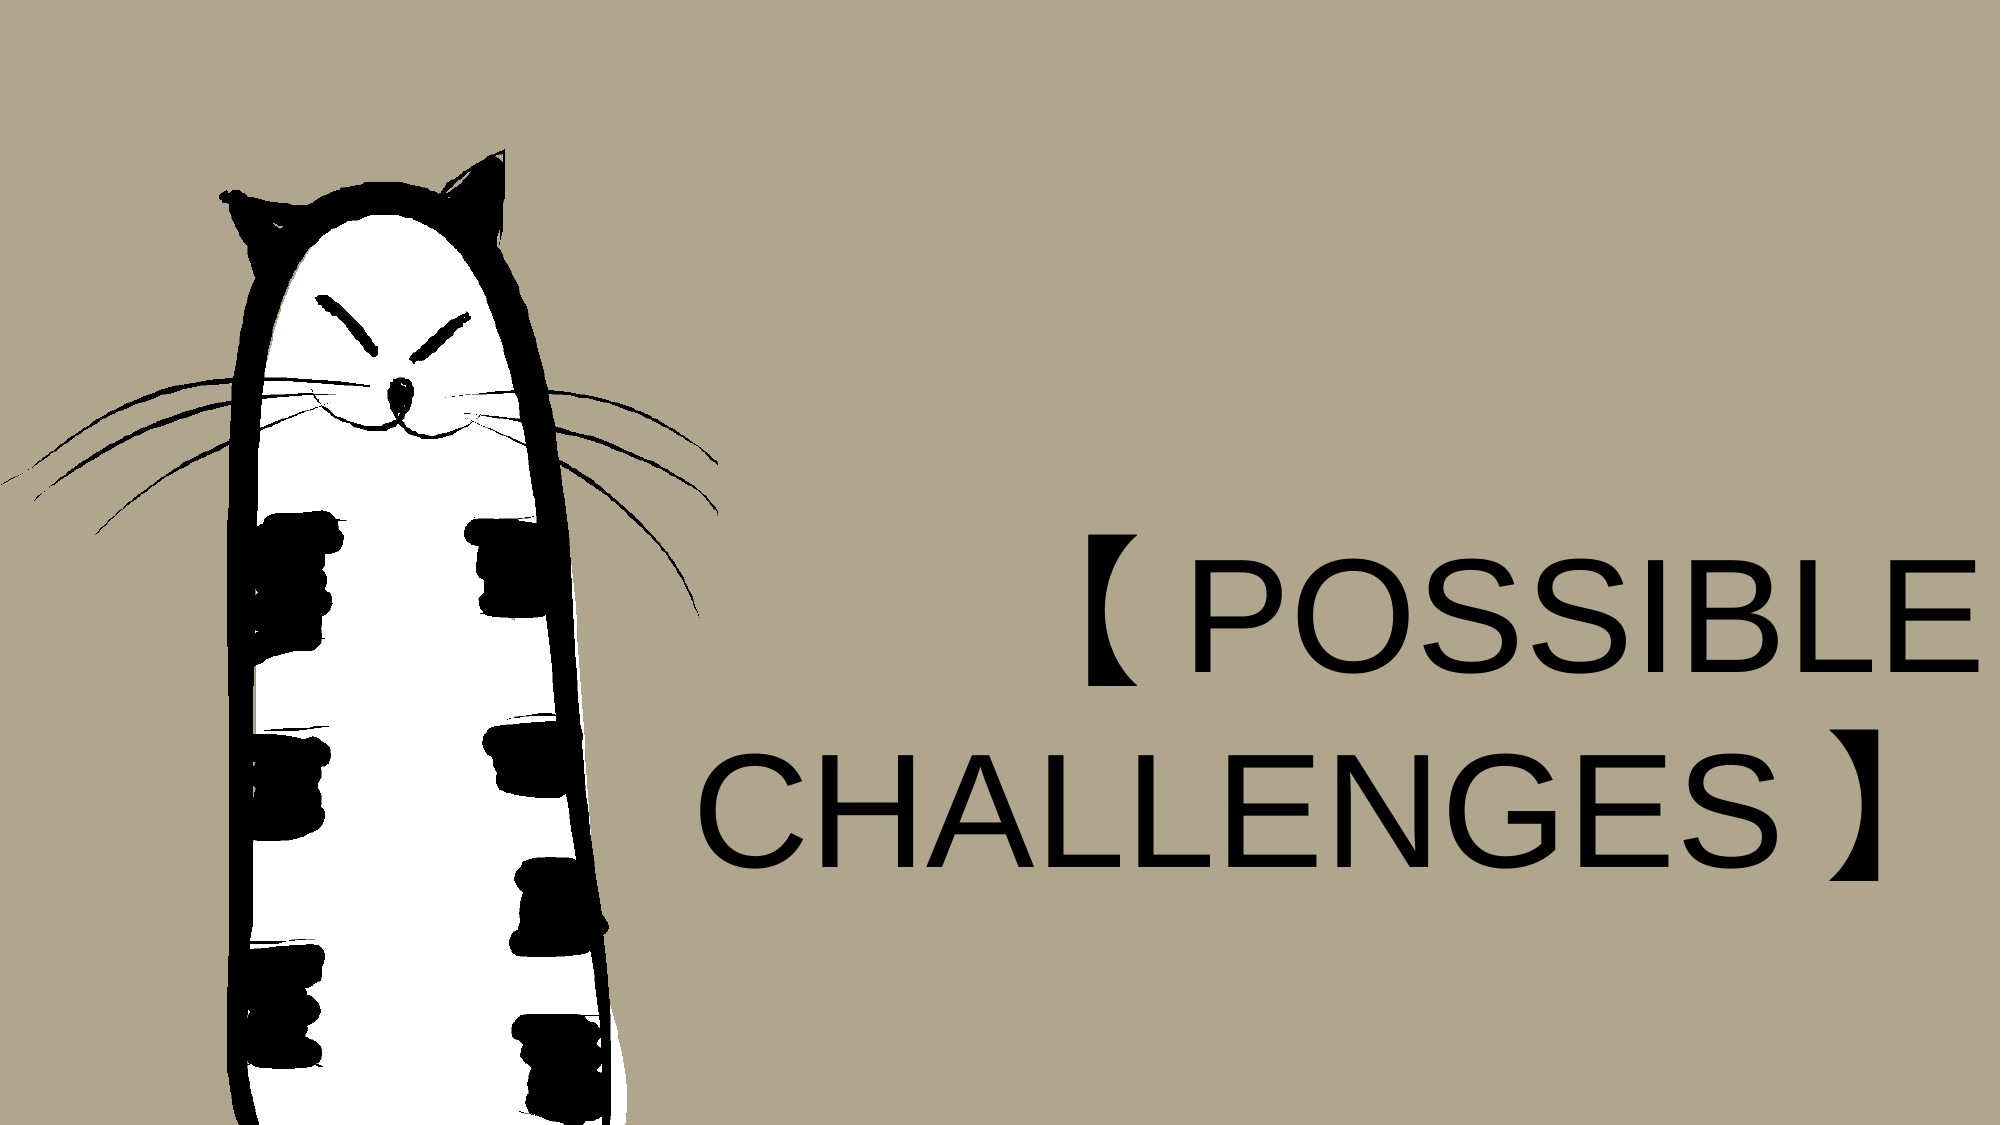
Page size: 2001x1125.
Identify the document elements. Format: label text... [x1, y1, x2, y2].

picture [0, 146, 718, 1125]
text_box 【POSSIBLE CHALLENGES】 [723, 502, 2000, 715]
